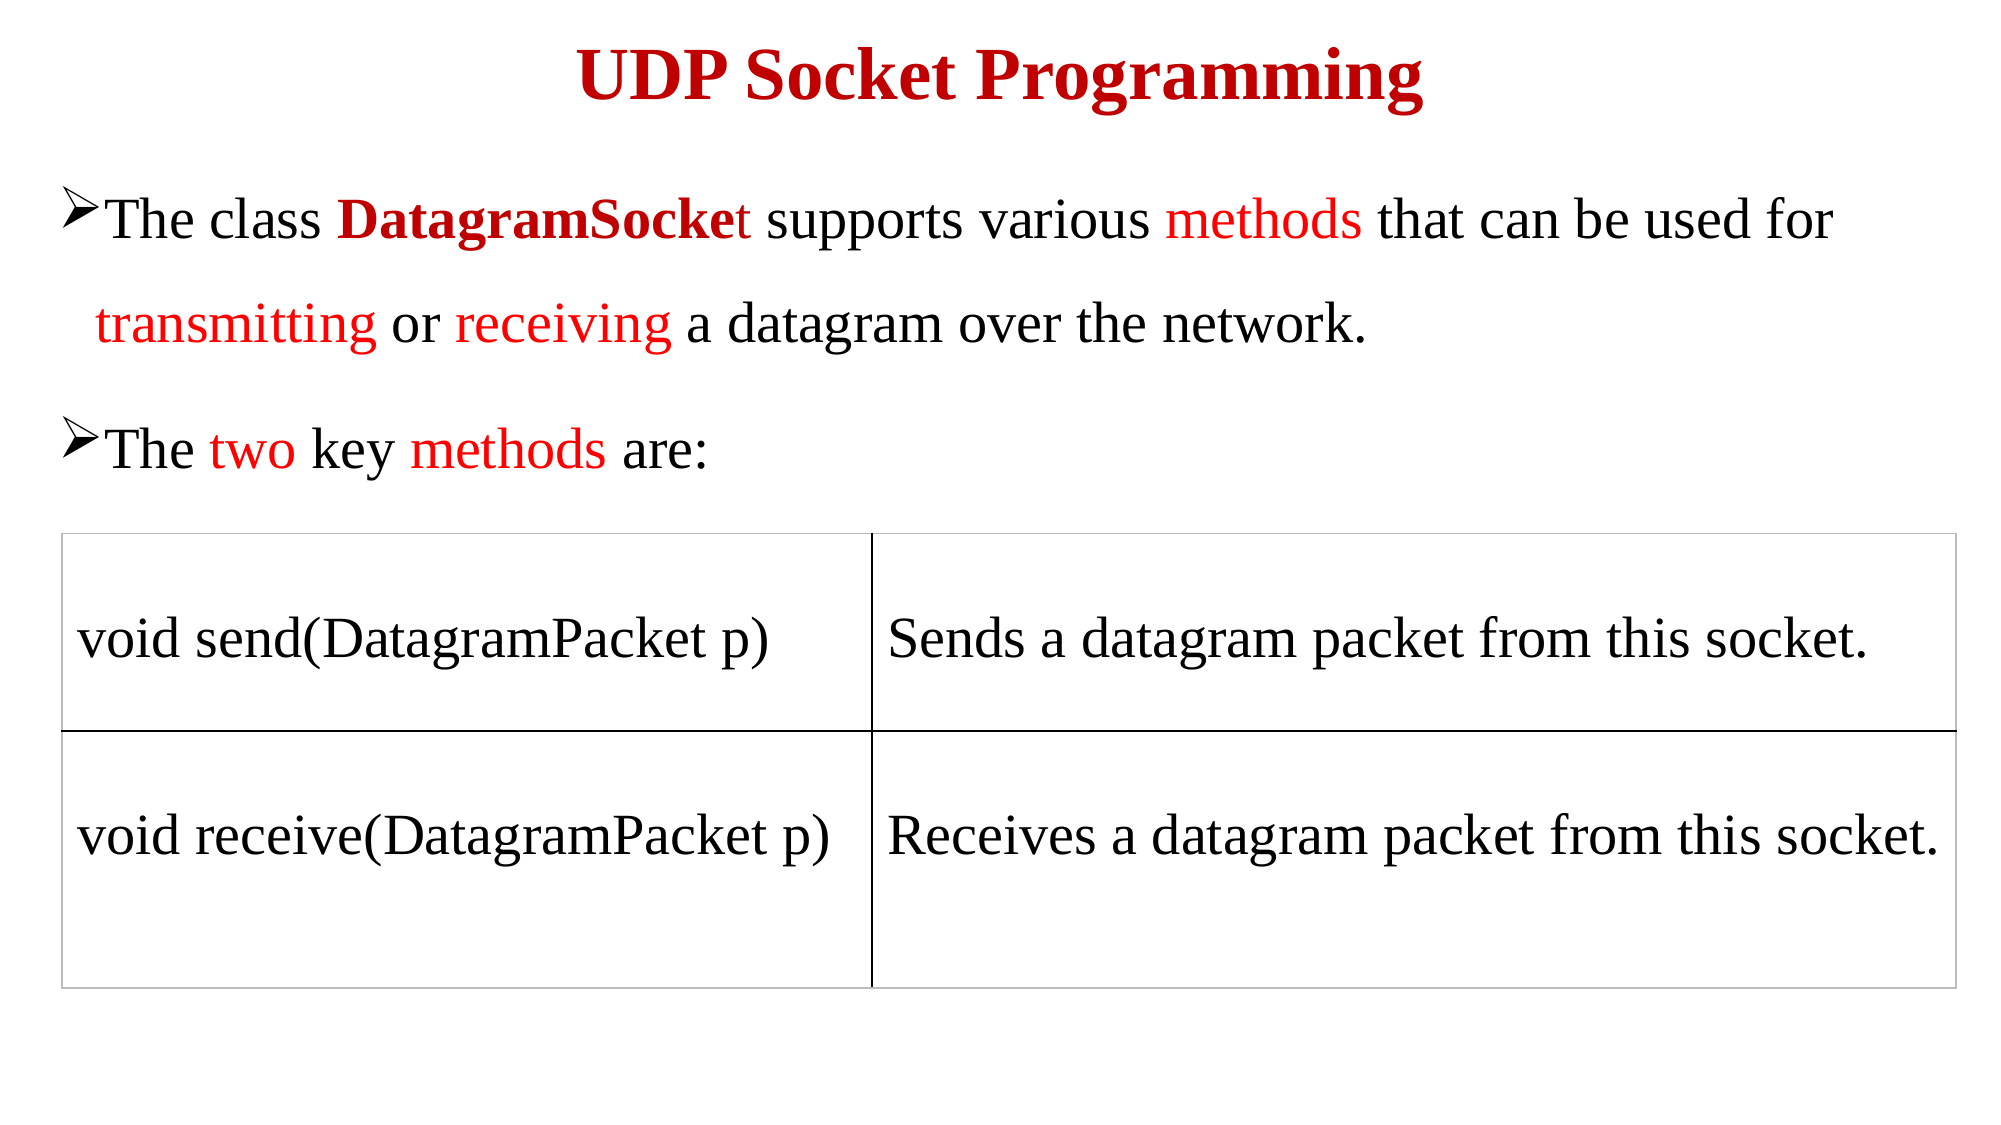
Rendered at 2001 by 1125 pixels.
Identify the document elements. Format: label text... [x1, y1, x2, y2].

table_cell void receive(DatagramPacket p) [63, 732, 871, 987]
title UDP Socket Programming [324, 24, 1675, 125]
table_cell Receives a datagram packet from this socket. [873, 732, 1955, 987]
list The class DatagramSocket supports various methods that can be used for transmitting or receiving a datagram over the network. The two key methods are: [42, 137, 1957, 1088]
table_header void send(DatagramPacket p) [63, 534, 871, 730]
table_header Sends a datagram packet from this socket. [873, 534, 1955, 730]
